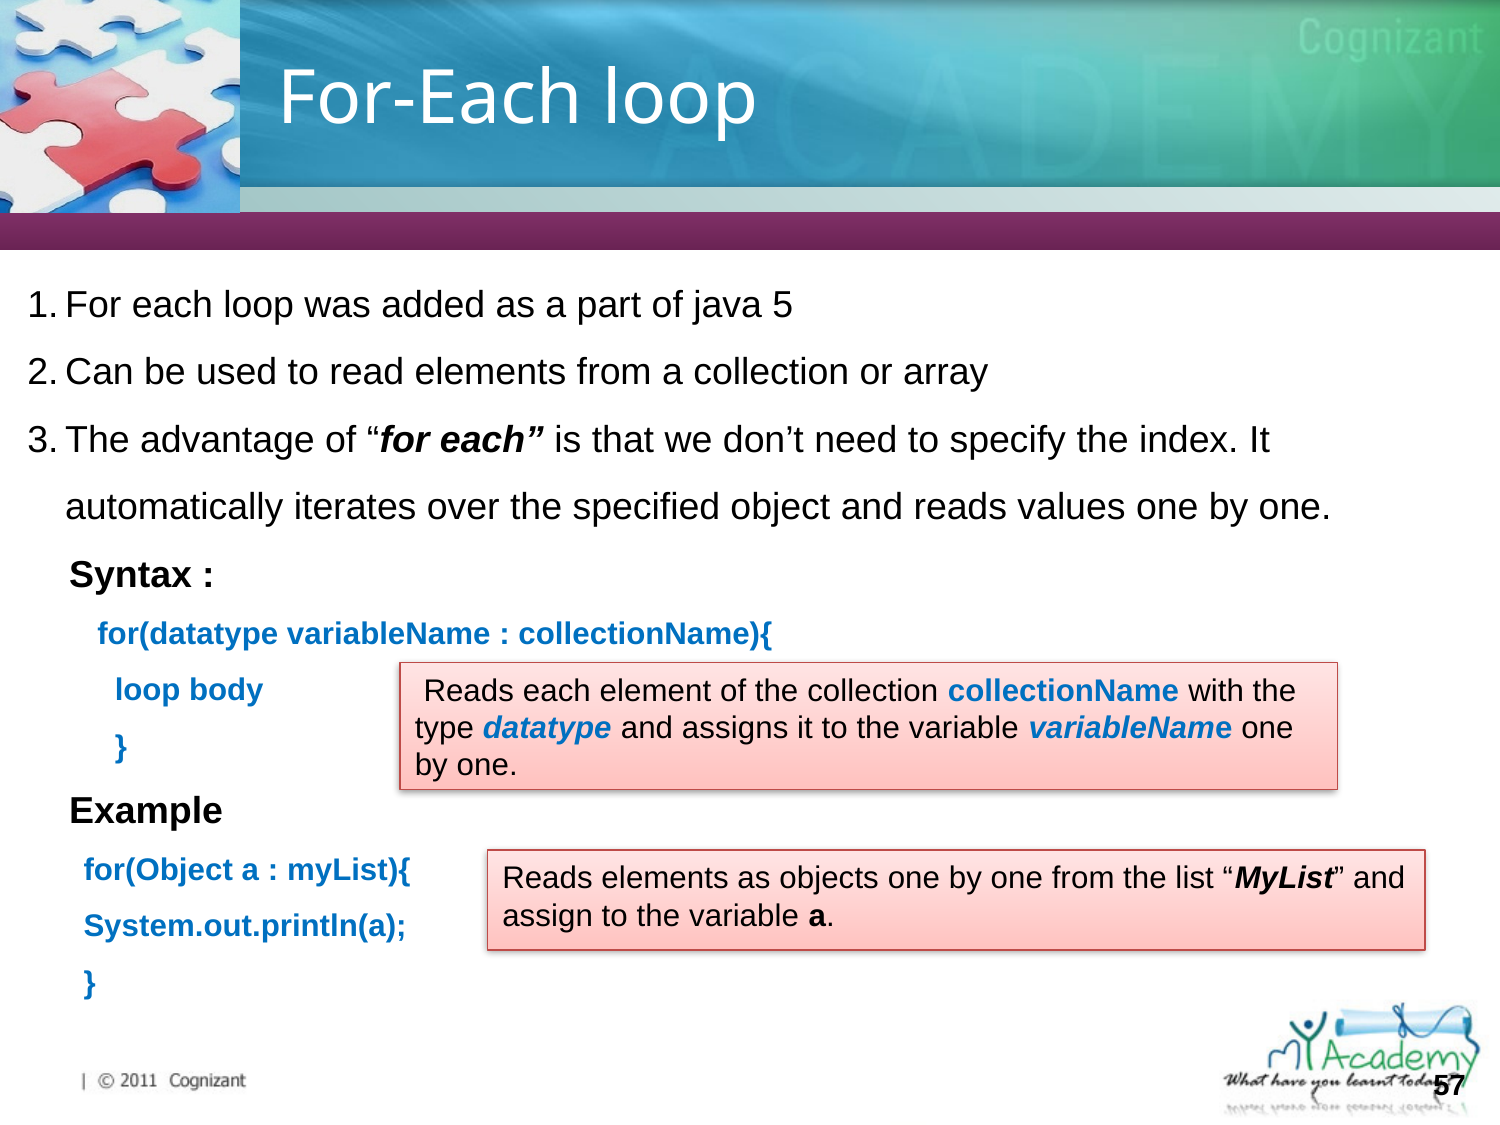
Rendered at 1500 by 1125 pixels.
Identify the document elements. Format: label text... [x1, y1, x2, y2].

picture [0, 250, 1500, 1125]
text_box Reads elements as objects one by one from the list “MyList” and assign to the variable a. [487, 849, 1426, 951]
text_box For each loop was added as a part of java 5 Can be used to read elements from a collection or array The advantage of “for each” is that we don’t need to specify the index. It automatically iterates over the specified object and reads values one by one. Syntax : for(datatype variableName : collectionName){ loop body } Example for(Object a : myList){ System.out.println(a); } [12, 249, 1425, 1007]
text_box Reads each element of the collection collectionName with the type datatype and assigns it to the variable variableName one by one. [399, 662, 1338, 790]
slide_number 57 [1418, 1059, 1492, 1112]
title For-Each loop [262, 0, 1500, 188]
picture [0, 0, 262, 213]
